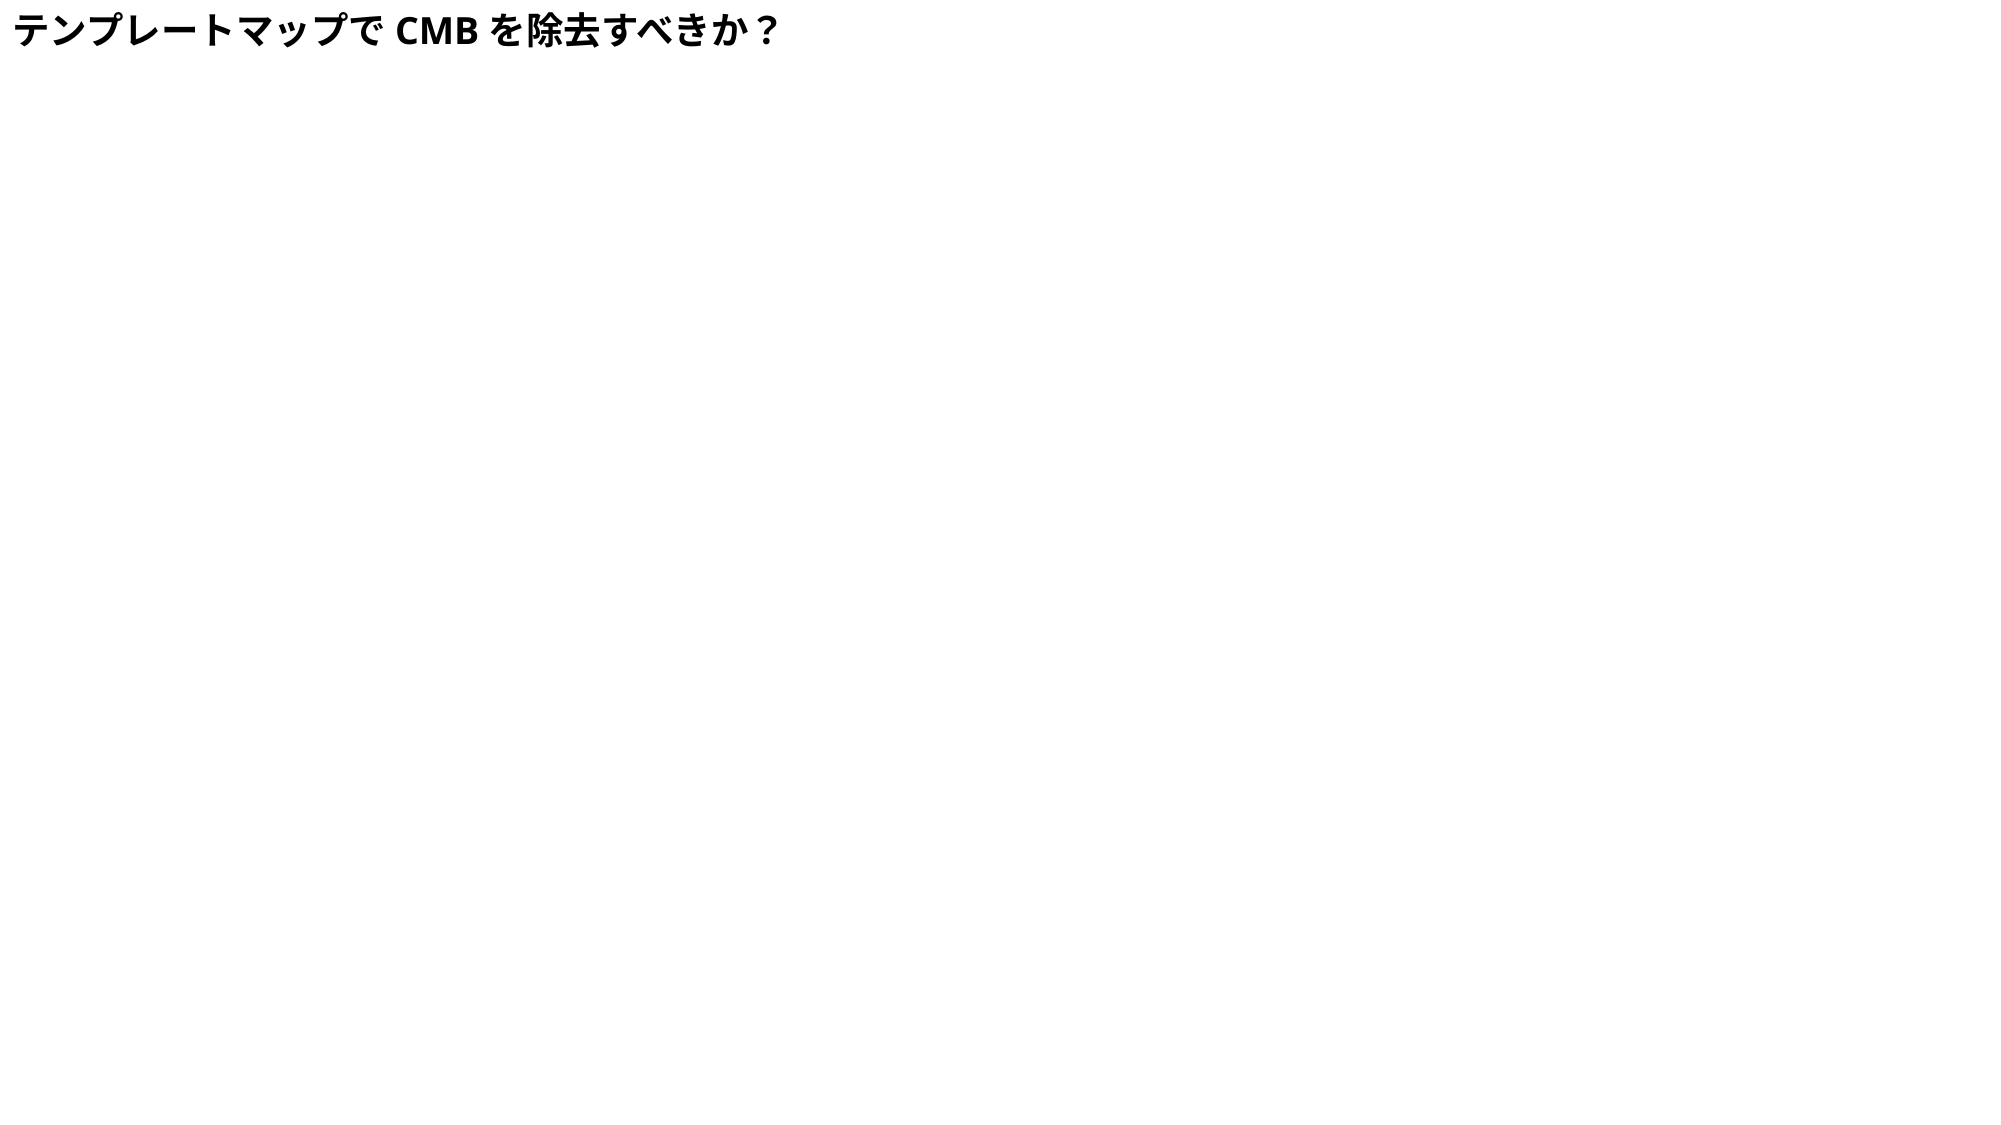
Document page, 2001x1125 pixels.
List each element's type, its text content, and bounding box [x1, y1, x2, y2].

text_box テンプレートマップでCMBを除去すべきか？ [0, 0, 801, 60]
